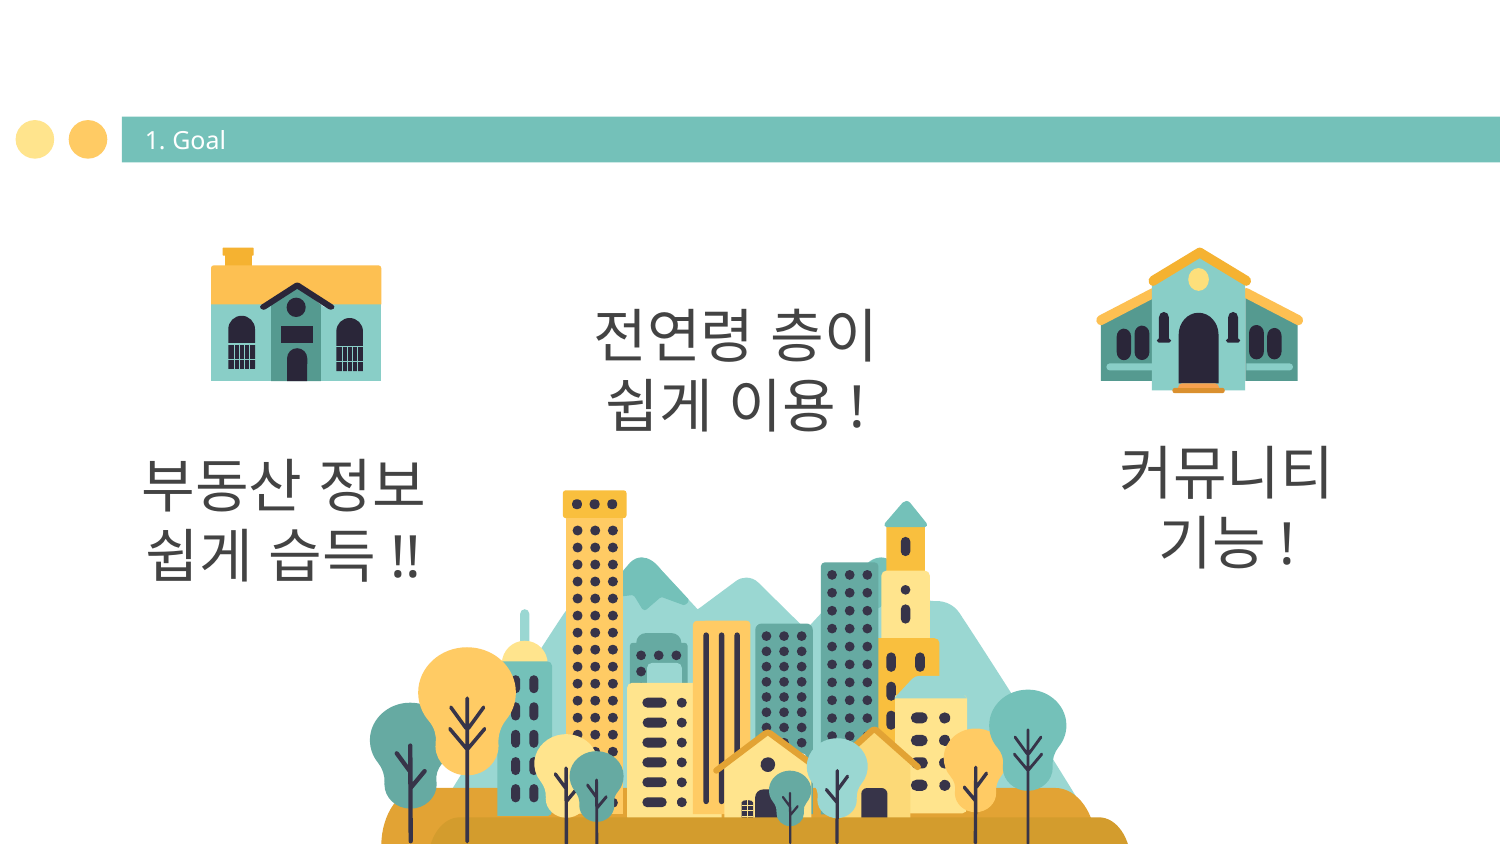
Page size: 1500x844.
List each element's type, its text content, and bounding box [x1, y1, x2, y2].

subtitle 전연령 층이 쉽게 이용! [552, 284, 920, 446]
subtitle 커뮤니티 기능! [1043, 420, 1411, 583]
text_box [1095, 247, 1304, 394]
subtitle 부동산 정보 쉽게 습득!! [100, 434, 468, 597]
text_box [368, 489, 1132, 844]
title 1. Goal [129, 118, 952, 170]
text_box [210, 247, 382, 382]
